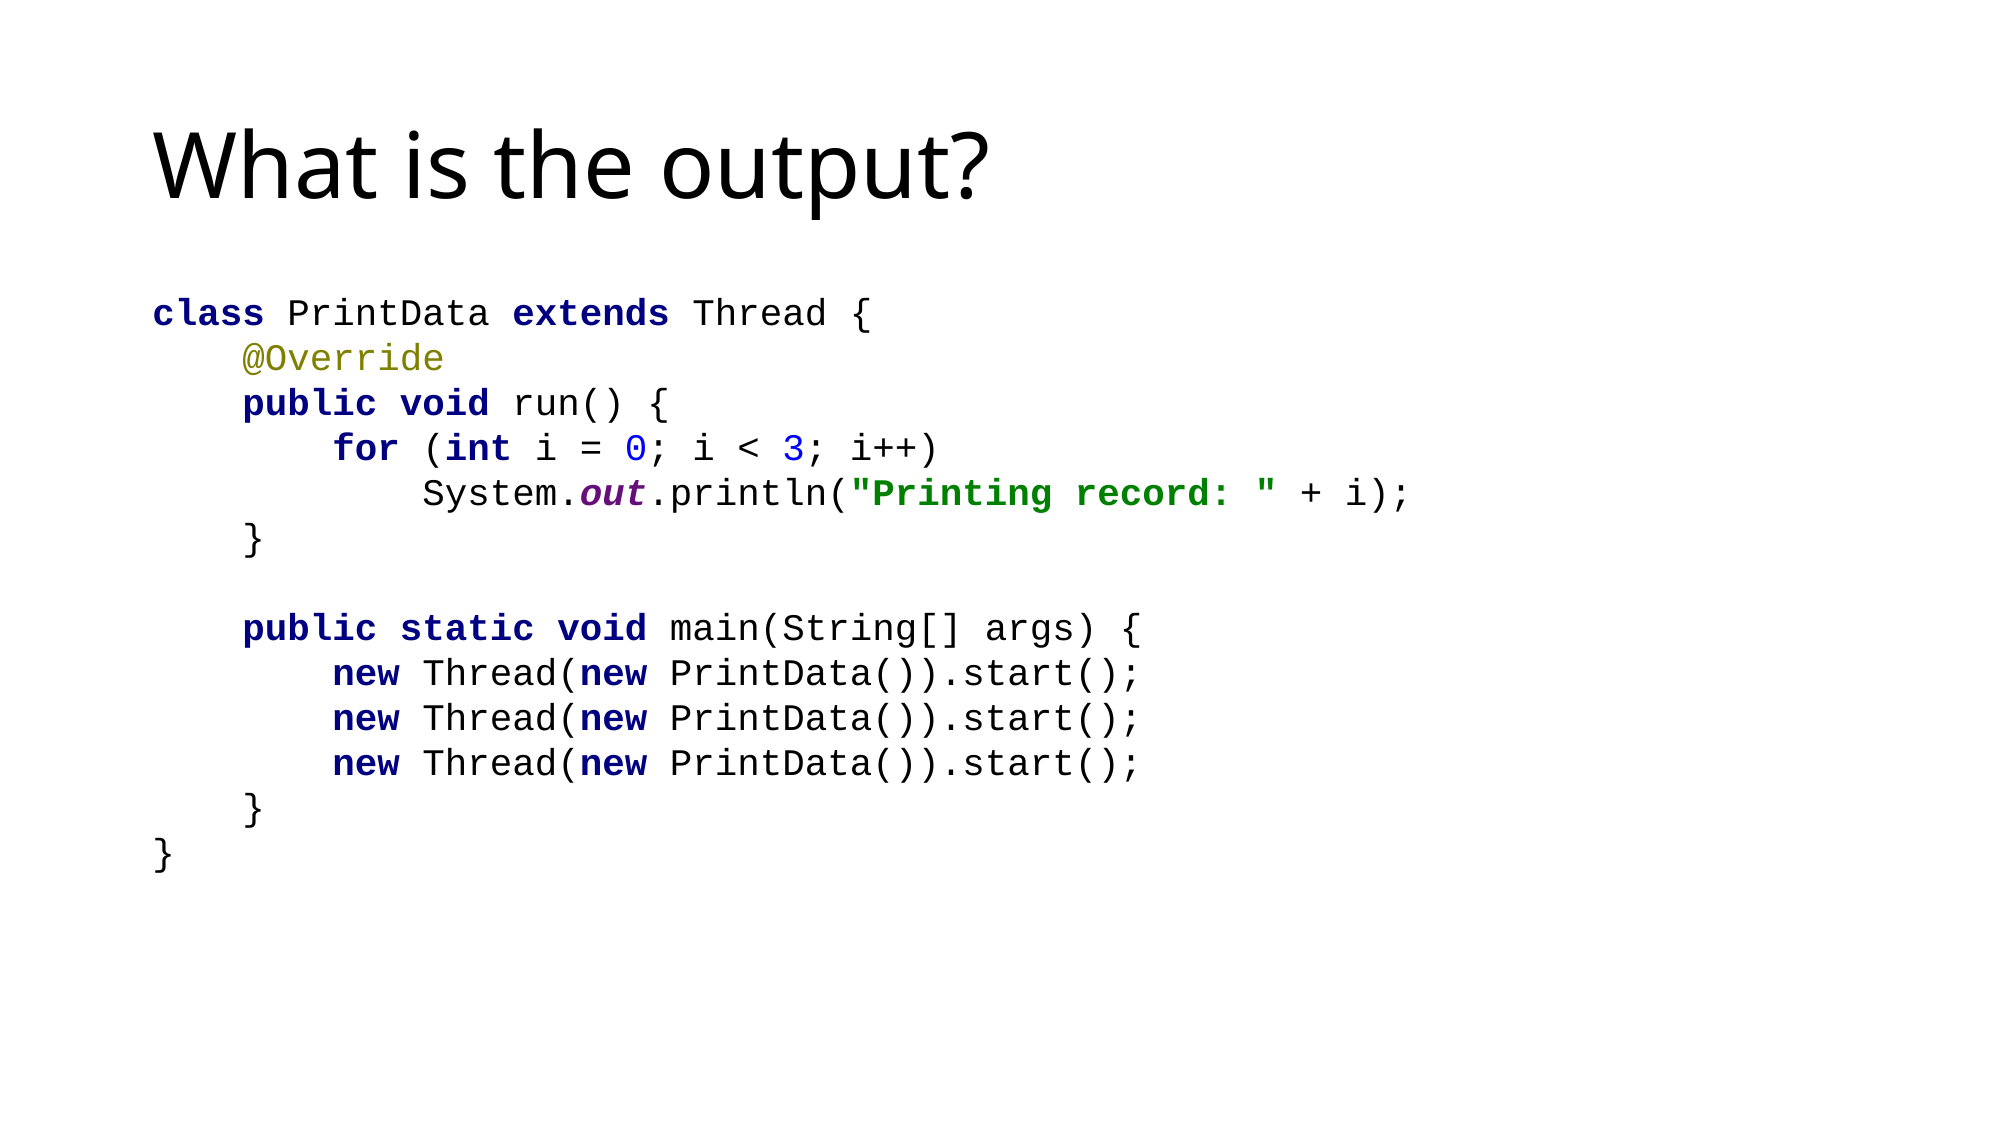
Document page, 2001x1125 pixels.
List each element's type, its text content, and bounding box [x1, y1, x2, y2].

list class PrintData extends Thread { @Override public void run() { for (int i = 0; i < 3; i++) System.out.println("Printing record: " + i); } public static void main(String[] args) { new Thread(new PrintData()).start(); new Thread(new PrintData()).start(); new Thread(new PrintData()).start(); } } [137, 253, 1435, 907]
title What is the output? [137, 59, 1863, 278]
